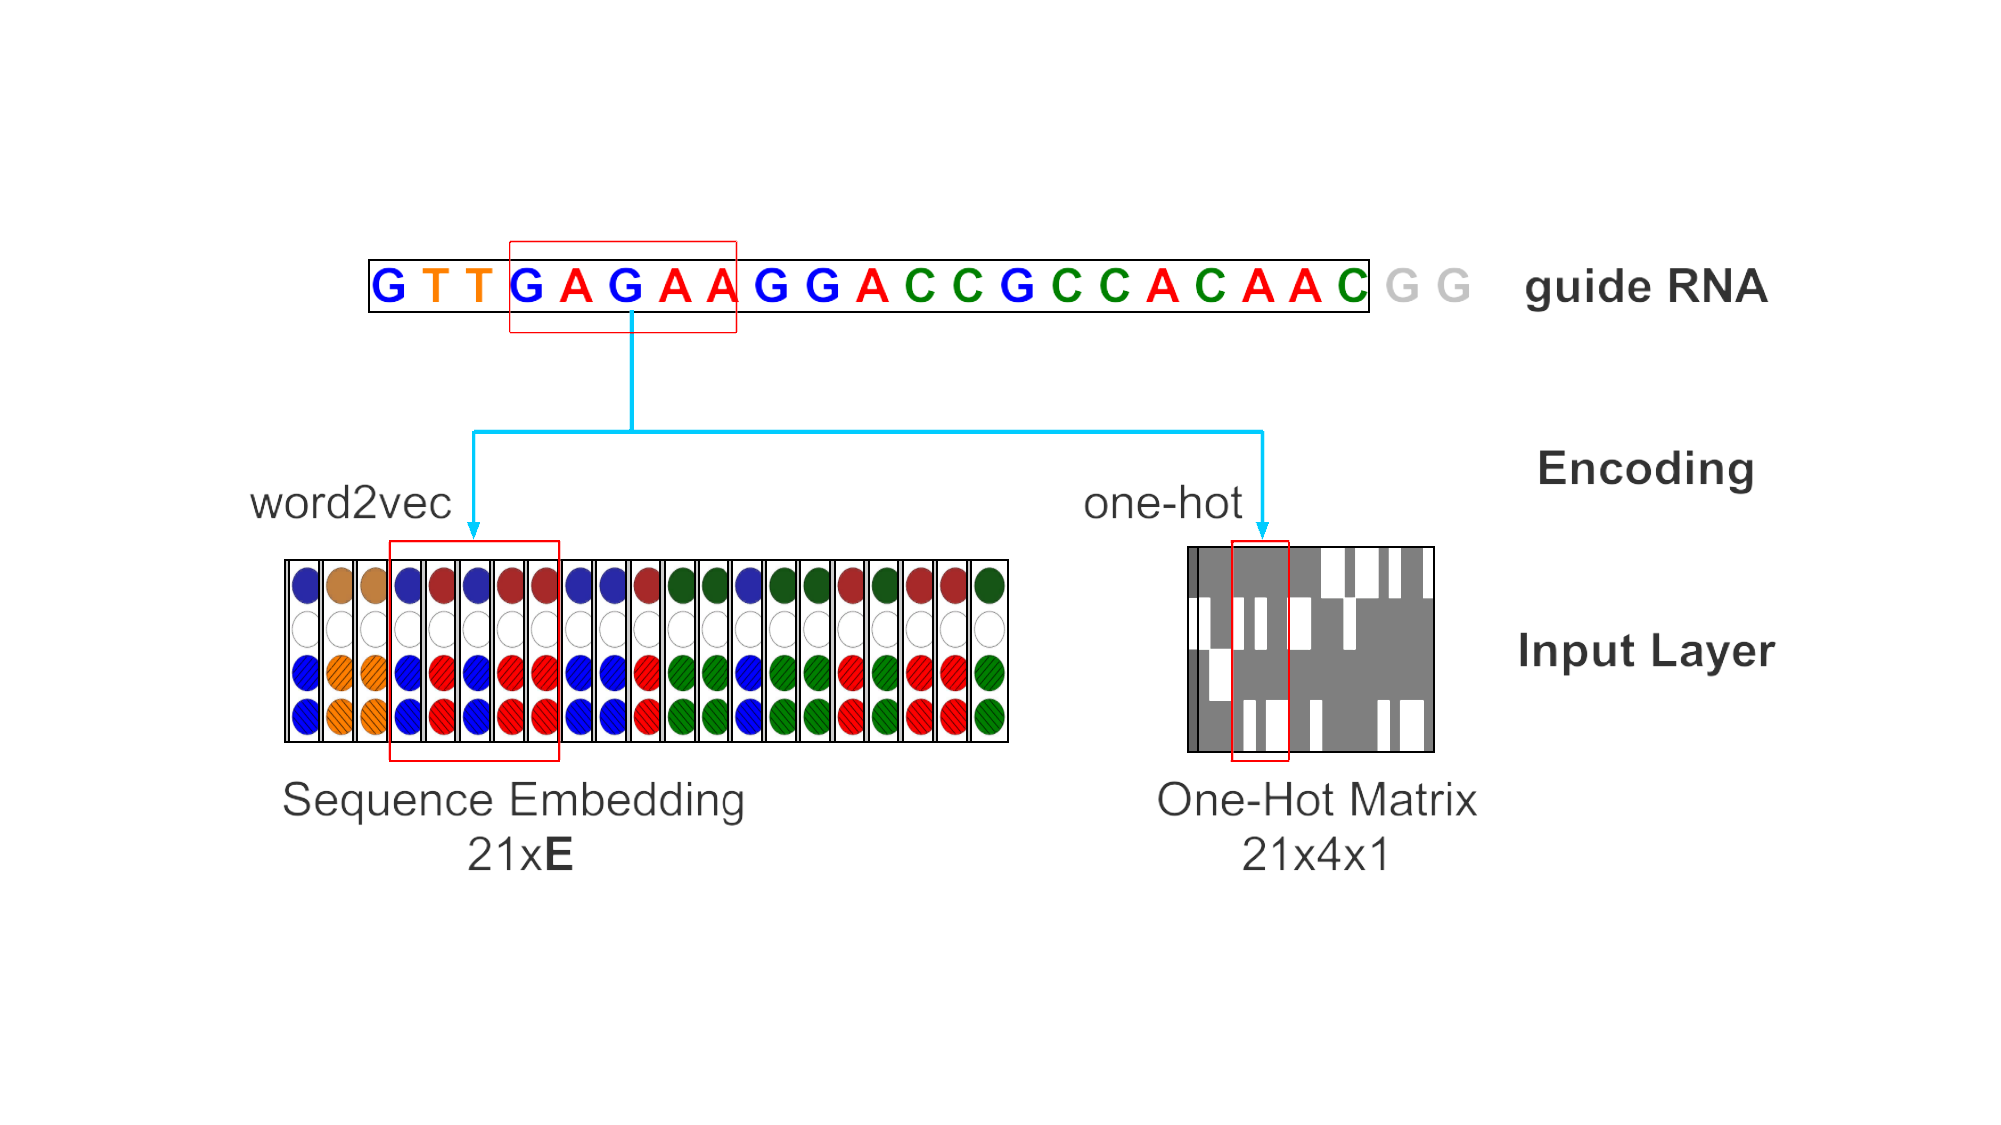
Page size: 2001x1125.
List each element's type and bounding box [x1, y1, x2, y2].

picture [174, 221, 1825, 904]
